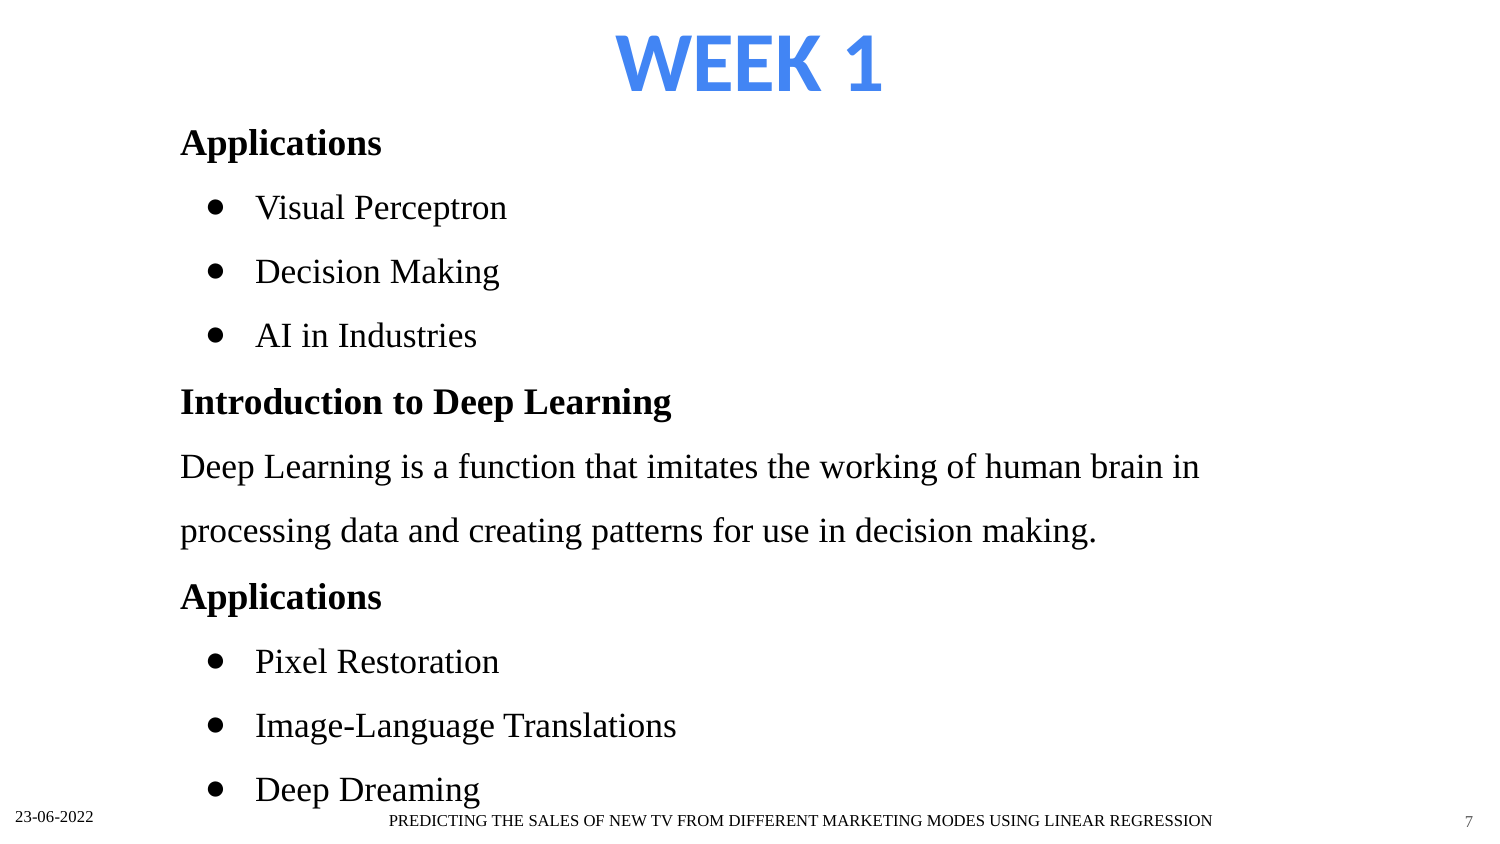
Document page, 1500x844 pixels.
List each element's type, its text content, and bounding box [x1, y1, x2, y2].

slide_number 7 [1394, 788, 1485, 844]
text_box 23-06-2022 [0, 796, 227, 836]
text_box Applications Visual Perceptron Decision Making AI in Industries Introduction to Deep Learning Deep Learning is a function that imitates the working of human brain in processing data and creating patterns for use in decision making. Applications Pixel Restoration Image-Language Translations Deep Dreaming [168, 90, 1331, 815]
text_box WEEK 1 [0, 0, 1500, 114]
footer PREDICTING THE SALES OF NEW TV FROM DIFFERENT MARKETING MODES USING LINEAR REGRESSION [266, 798, 1337, 844]
